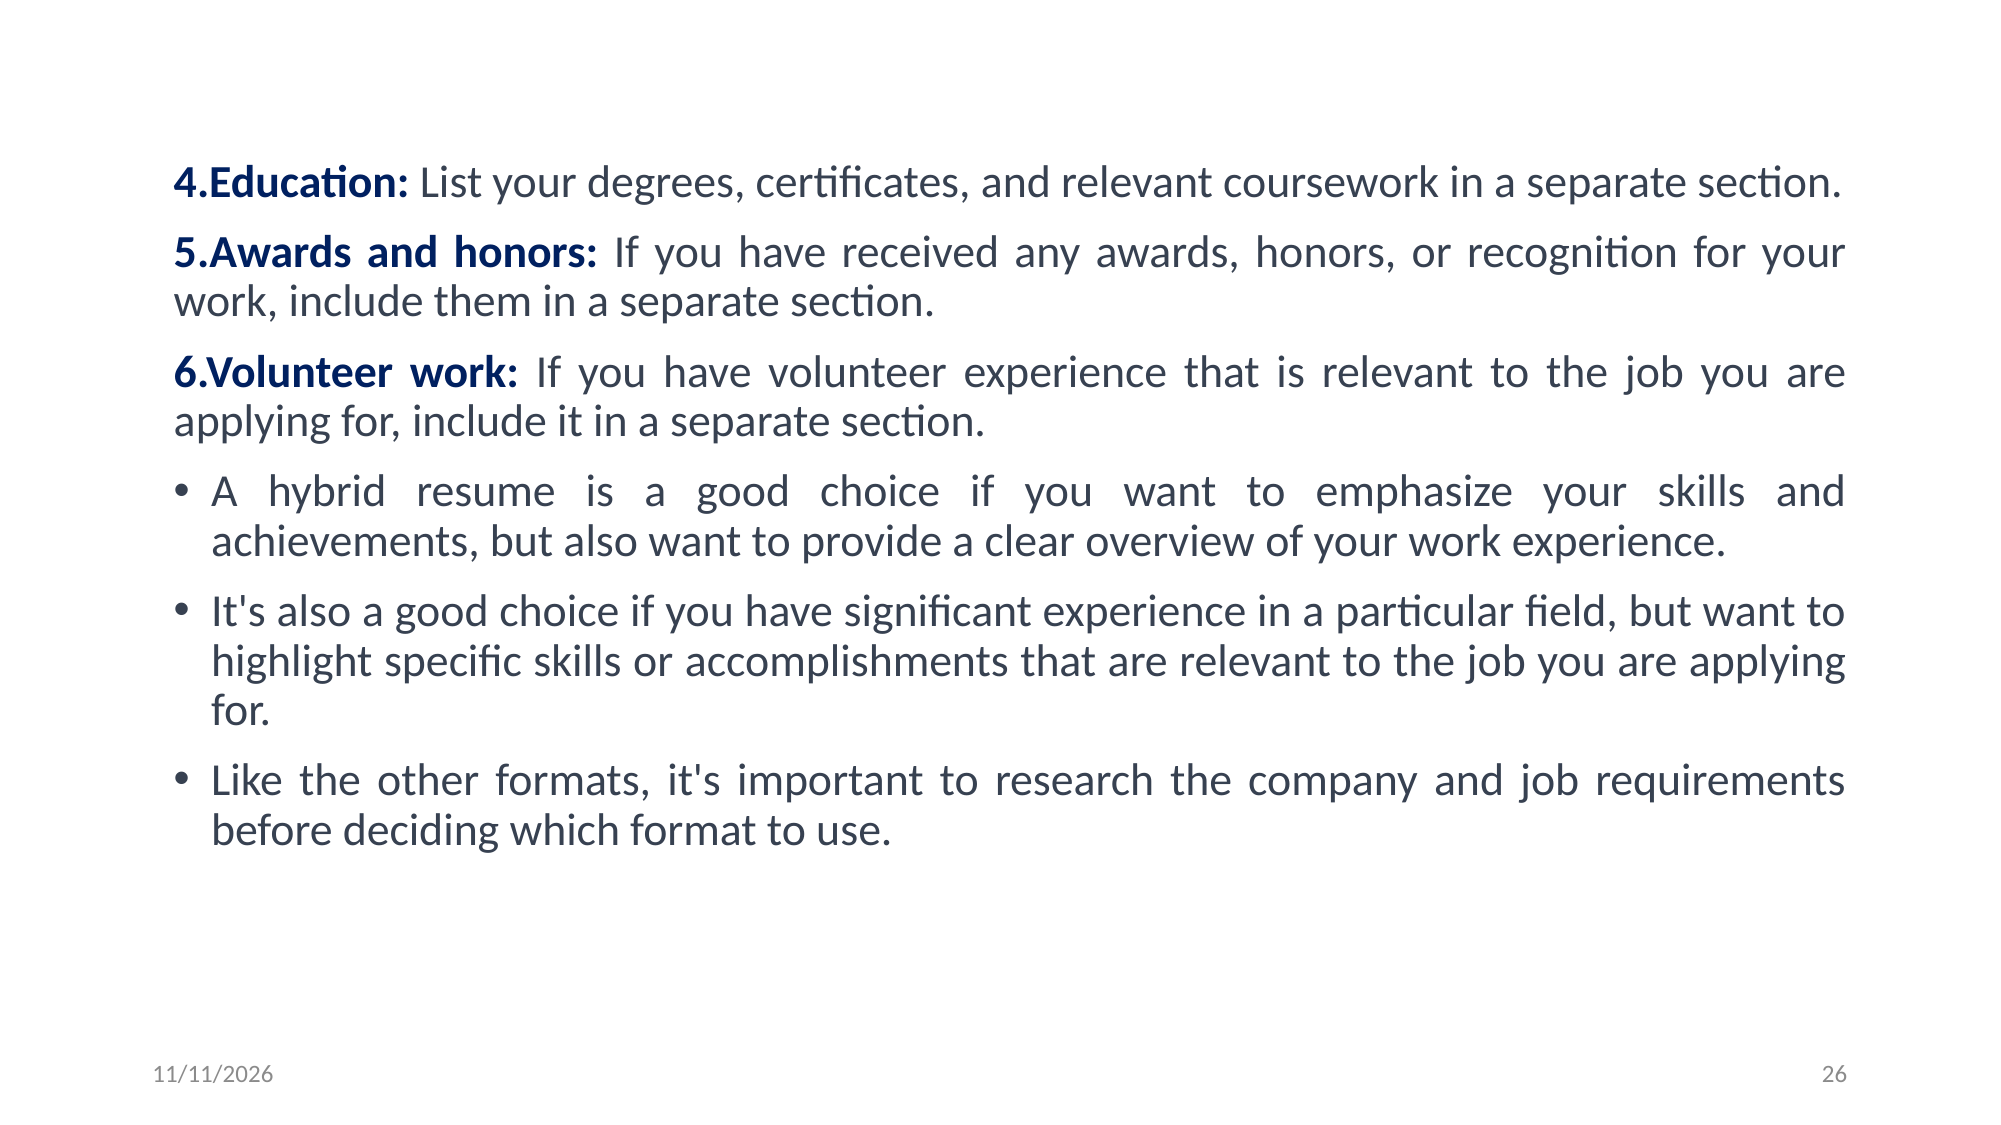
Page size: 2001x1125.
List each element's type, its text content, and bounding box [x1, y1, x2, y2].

list 4.Education: List your degrees, certificates, and relevant coursework in a separate section. 5.Awards and honors: If you have received any awards, honors, or recognition for your work, include them in a separate section. 6.Volunteer work: If you have volunteer experience that is relevant to the job you are applying for, include it in a separate section. A hybrid resume is a good choice if you want to emphasize your skills and achievements, but also want to provide a clear overview of your work experience. It's also a good choice if you have significant experience in a particular field, but want to highlight specific skills or accomplishments that are relevant to the job you are applying for. Like the other formats, it's important to research the company and job requirements before deciding which format to use. [158, 150, 1863, 974]
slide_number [137, 1042, 588, 1103]
slide_number 26 [1412, 1042, 1863, 1103]
